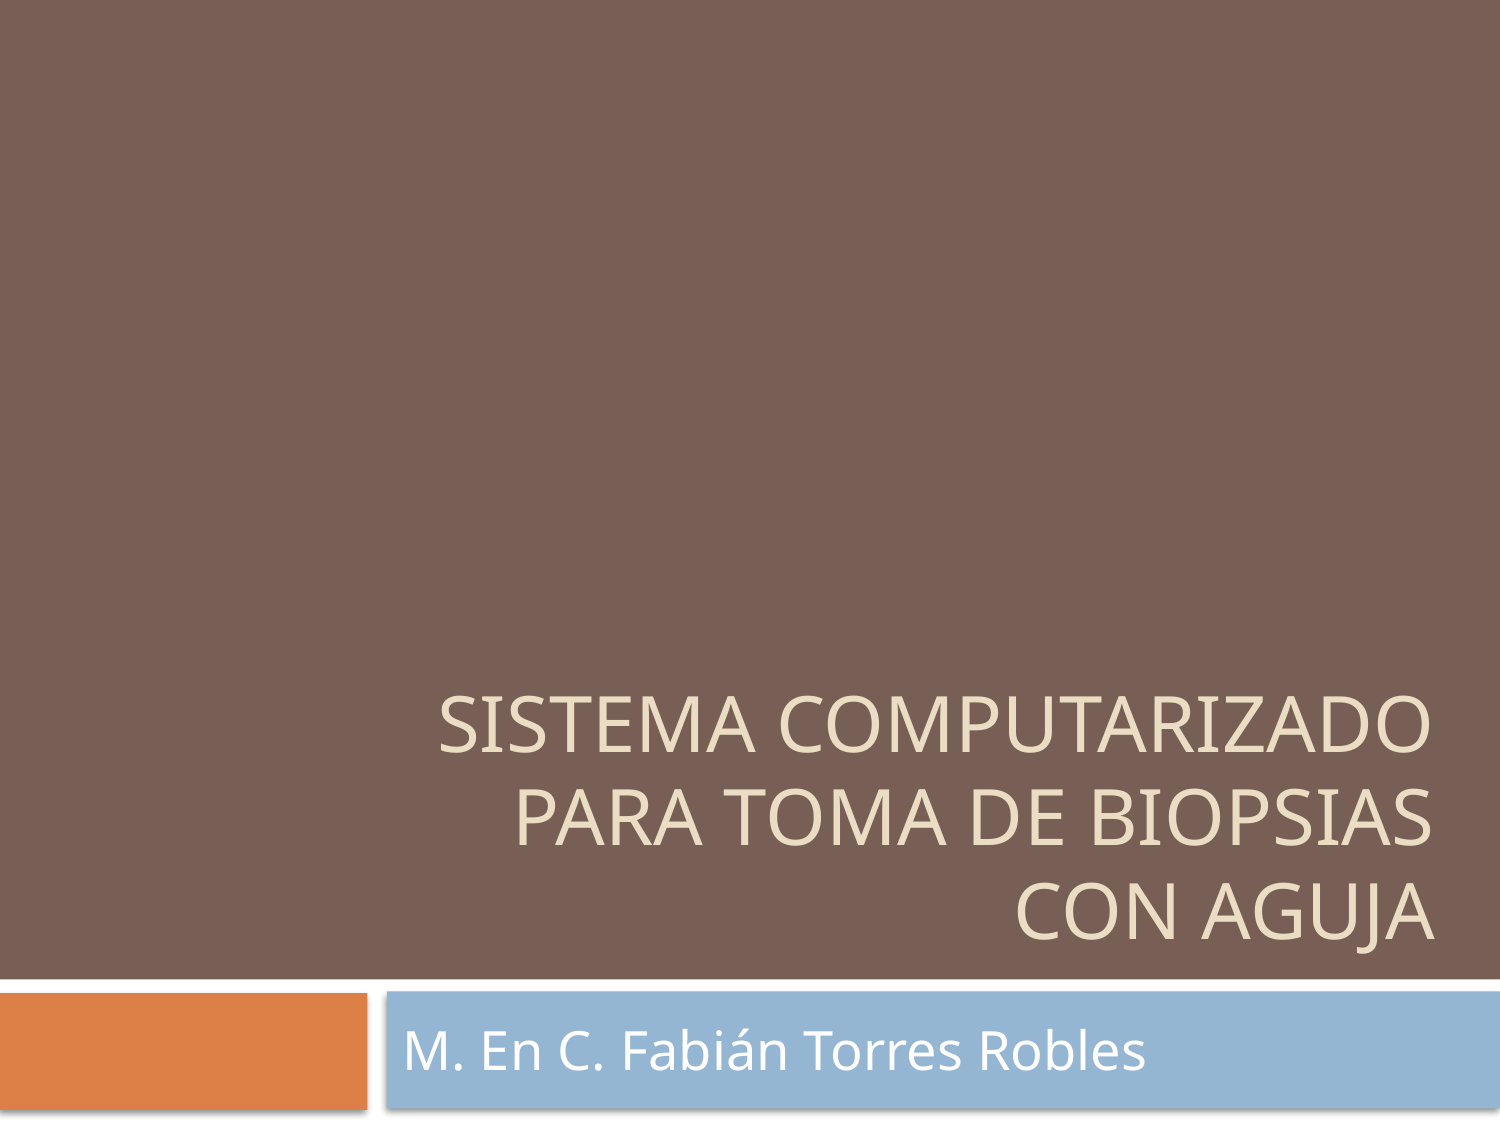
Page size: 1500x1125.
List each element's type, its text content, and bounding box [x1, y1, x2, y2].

subtitle M. En C. Fabián Torres Robles [387, 992, 1488, 1105]
title Sistema Computarizado para toma de biopsias con aguja [387, 662, 1450, 963]
